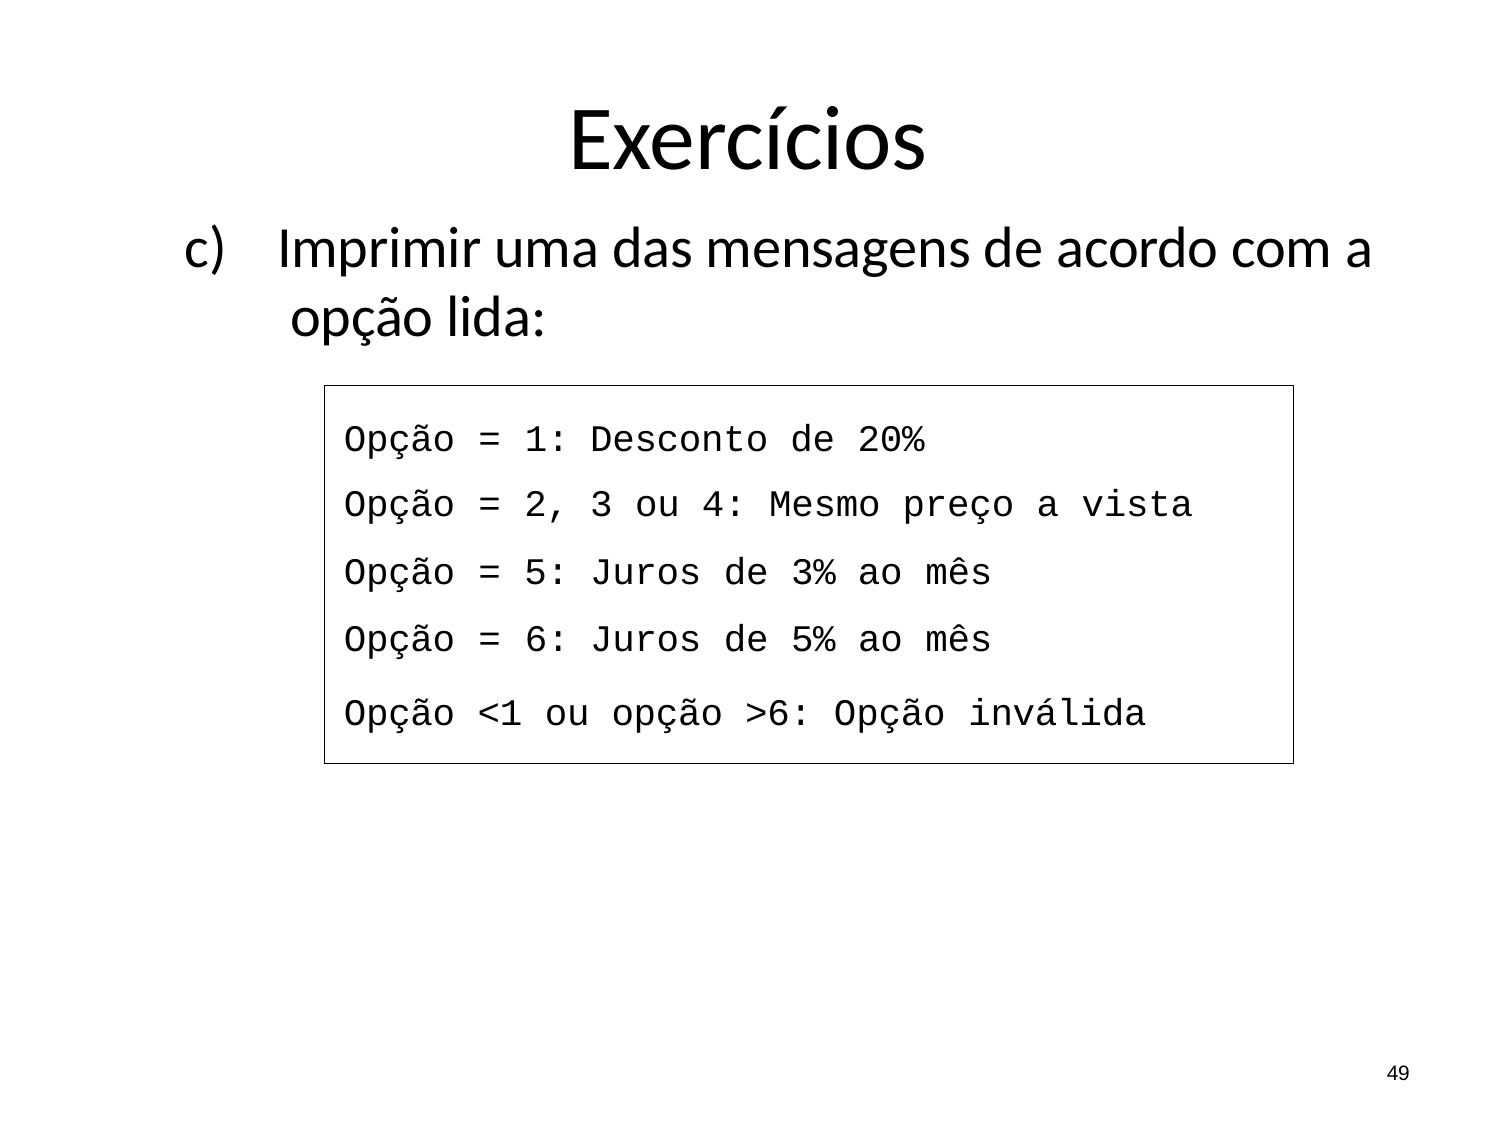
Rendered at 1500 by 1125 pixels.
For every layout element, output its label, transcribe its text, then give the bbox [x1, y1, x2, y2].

text_box [324, 385, 1294, 764]
table_cell 3 ou 4: Mesmo preço a vista [579, 479, 1200, 547]
table_cell 6: [512, 614, 579, 669]
text_box c) Imprimir uma das mensagens de acordo com a opção lida: [182, 206, 1376, 349]
text_box Opção <1 ou opção >6: Opção inválida [341, 686, 1152, 734]
table_cell 2, [512, 479, 579, 547]
title Exercícios [566, 75, 934, 206]
table_cell = [467, 614, 512, 669]
table_cell Juros de 5% ao mês [579, 614, 1200, 669]
table_cell = [467, 479, 512, 547]
table_header 1: [512, 424, 579, 479]
table_cell Opção [339, 614, 467, 669]
table_cell Juros de 3% ao mês [579, 547, 1200, 614]
table_cell 5: [512, 547, 579, 614]
table_header Opção [339, 424, 467, 479]
table_cell = [467, 547, 512, 614]
table_cell Opção [339, 479, 467, 547]
table_header = [467, 424, 512, 479]
table_cell Opção [339, 547, 467, 614]
table_header Desconto de 20% [579, 424, 1200, 479]
text_box 49 [1384, 1059, 1412, 1085]
